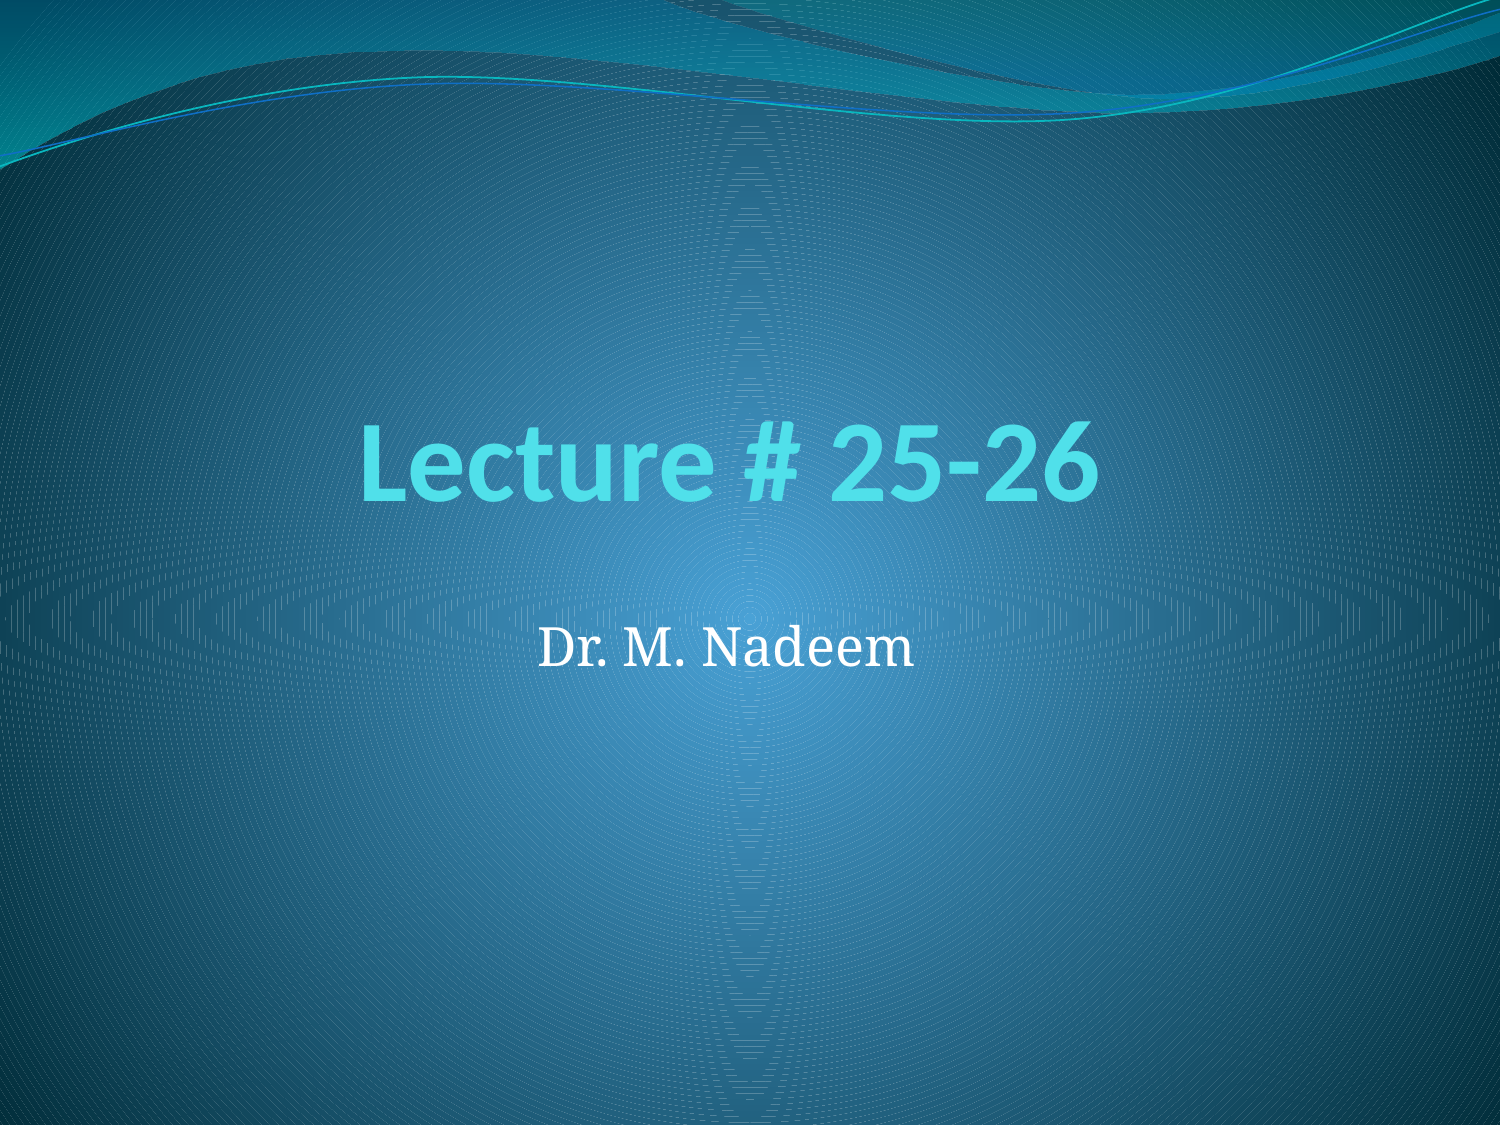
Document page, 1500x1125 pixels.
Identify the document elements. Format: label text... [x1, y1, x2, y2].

subtitle Dr. M. Nadeem [87, 529, 1376, 818]
title Lecture # 25-26 [87, 224, 1376, 525]
